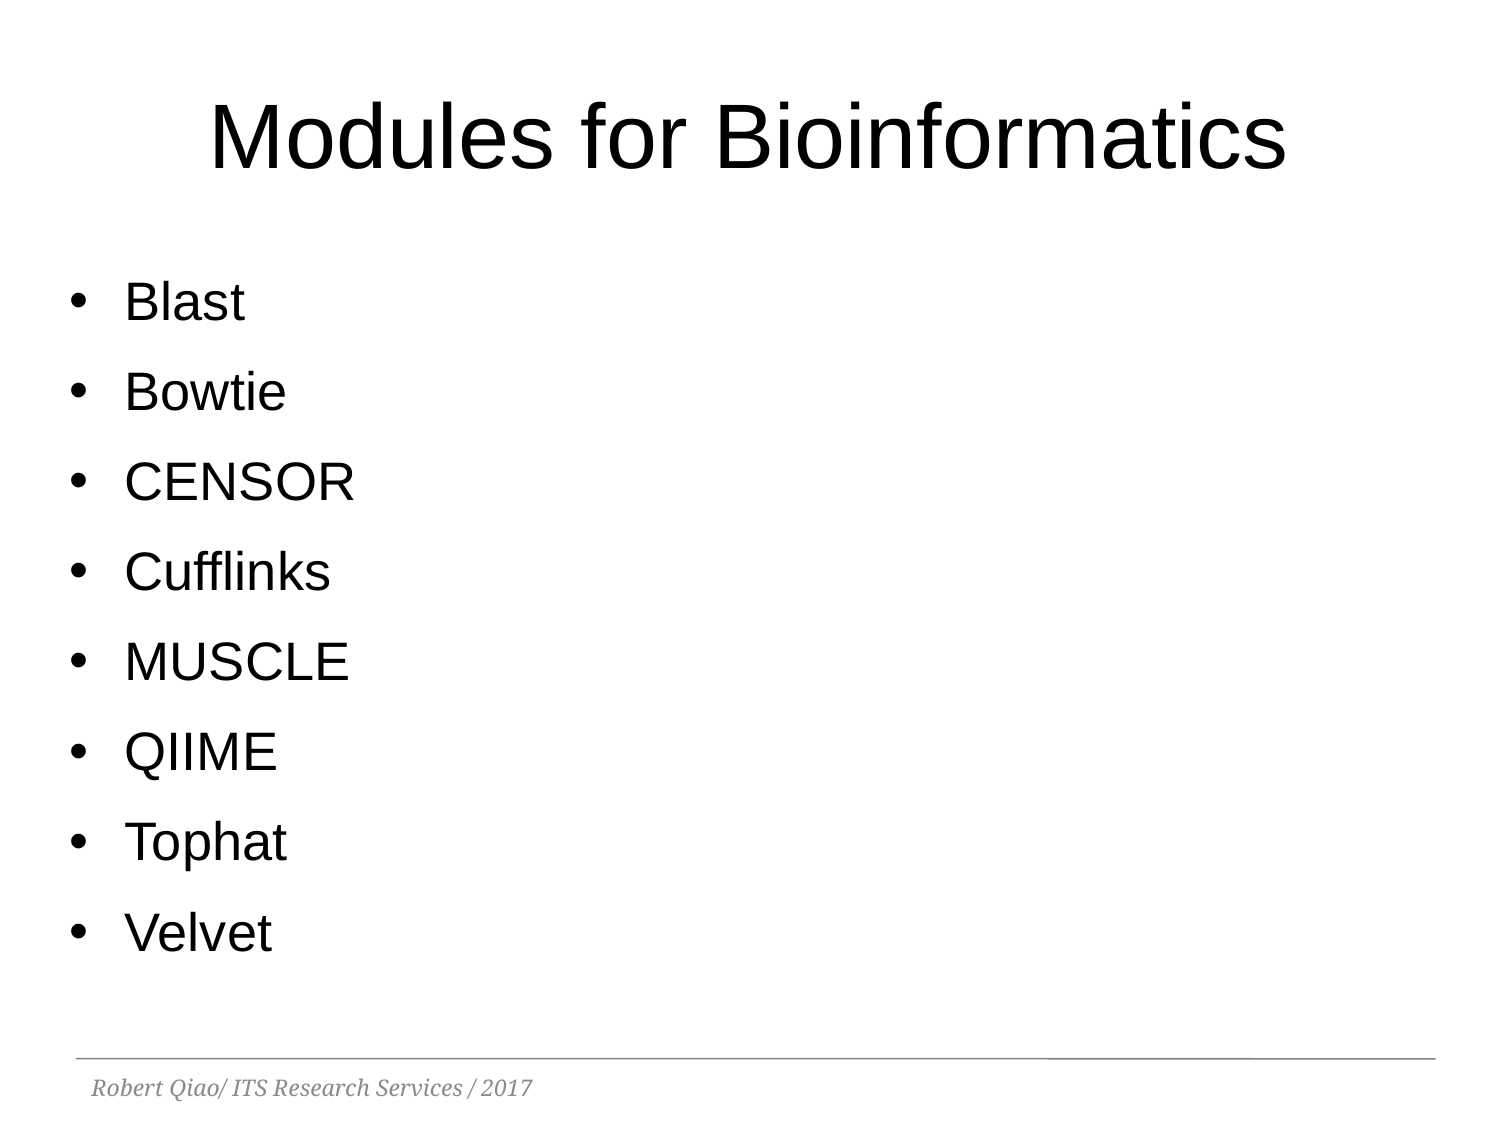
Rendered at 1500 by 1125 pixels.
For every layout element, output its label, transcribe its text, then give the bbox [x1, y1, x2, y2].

text_box Modules for Bioinformatics [75, 44, 1425, 232]
text_box Robert Qiao/ ITS Research Services / 2017 [76, 1057, 727, 1118]
text_box Blast Bowtie CENSOR Cufflinks MUSCLE QIIME Tophat Velvet [69, 267, 1419, 1016]
